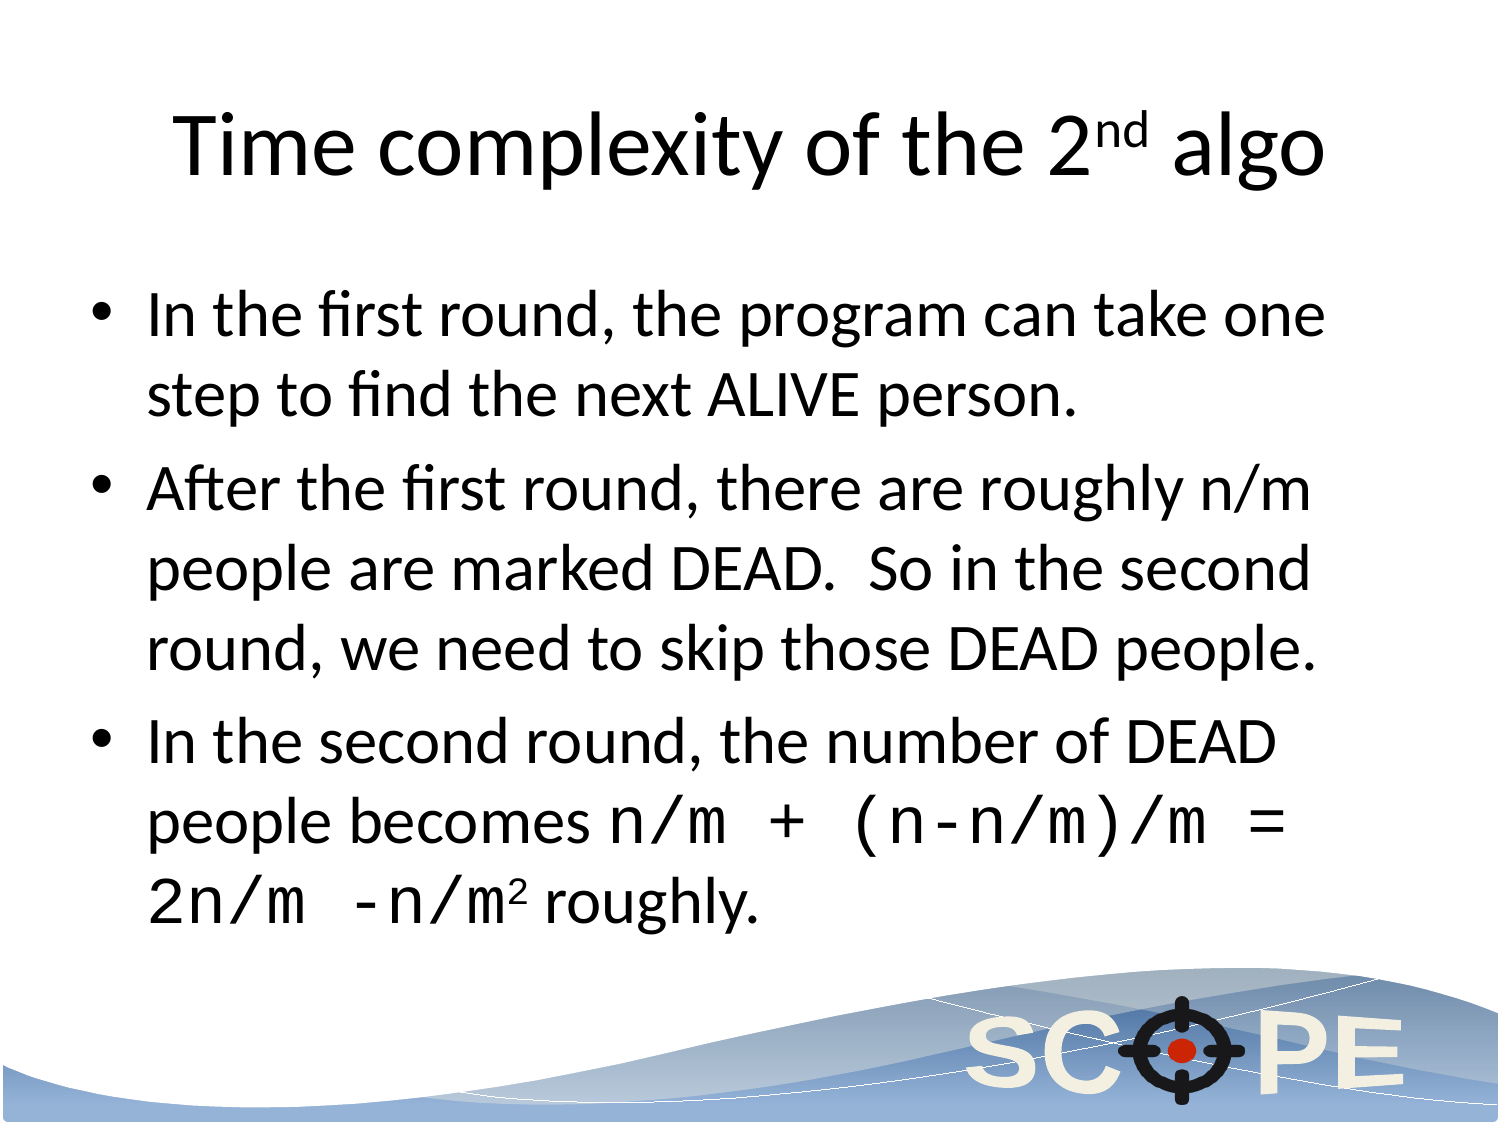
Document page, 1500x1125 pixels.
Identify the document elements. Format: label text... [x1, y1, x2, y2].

list In the first round, the program can take one step to find the next ALIVE person. After the first round, there are roughly n/m people are marked DEAD. So in the second round, we need to skip those DEAD people. In the second round, the number of DEAD people becomes n/m + (n-n/m)/m = 2n/m -n/m2 roughly. [75, 262, 1425, 1047]
picture [1118, 1047, 1245, 1105]
title Time complexity of the 2nd algo [75, 45, 1425, 233]
